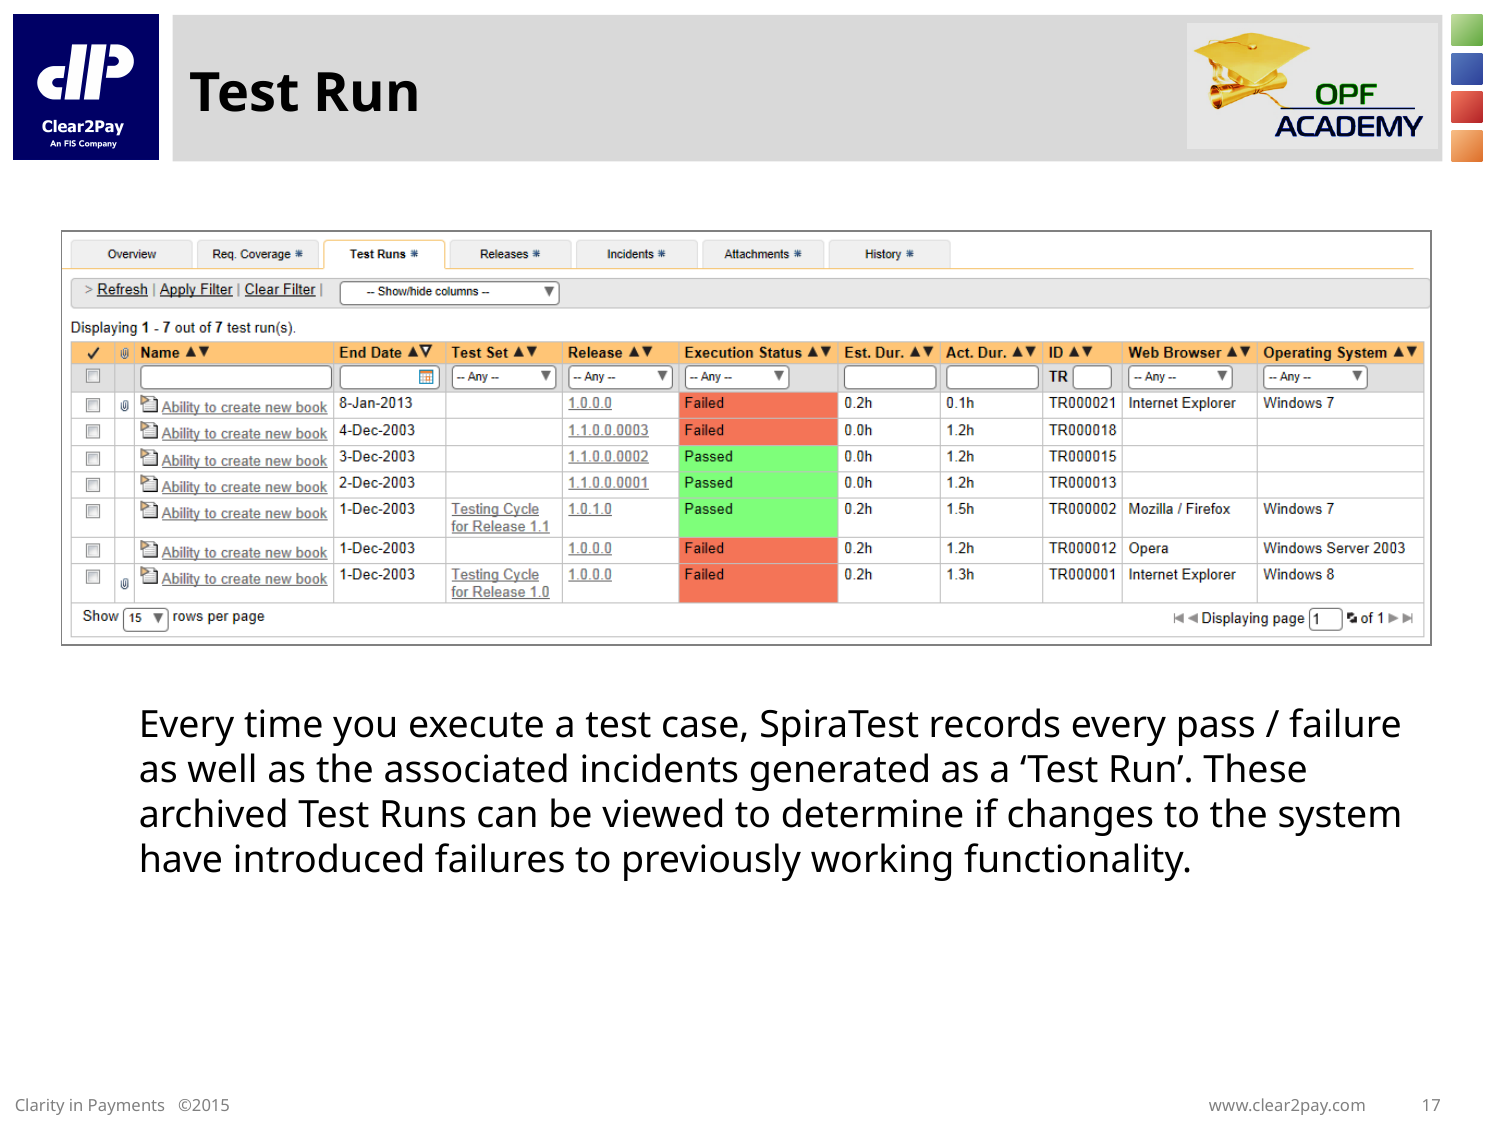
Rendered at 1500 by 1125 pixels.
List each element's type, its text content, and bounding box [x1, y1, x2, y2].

title Test Run [174, 24, 1436, 154]
picture [62, 231, 1431, 645]
picture [13, 14, 159, 160]
picture [1187, 23, 1438, 149]
text_box Every time you execute a test case, SpiraTest records every pass / failure as well as the associated incidents generated as a ‘Test Run’. These archived Test Runs can be viewed to determine if changes to the system have introduced failures to previously working functionality. [74, 692, 1425, 1018]
